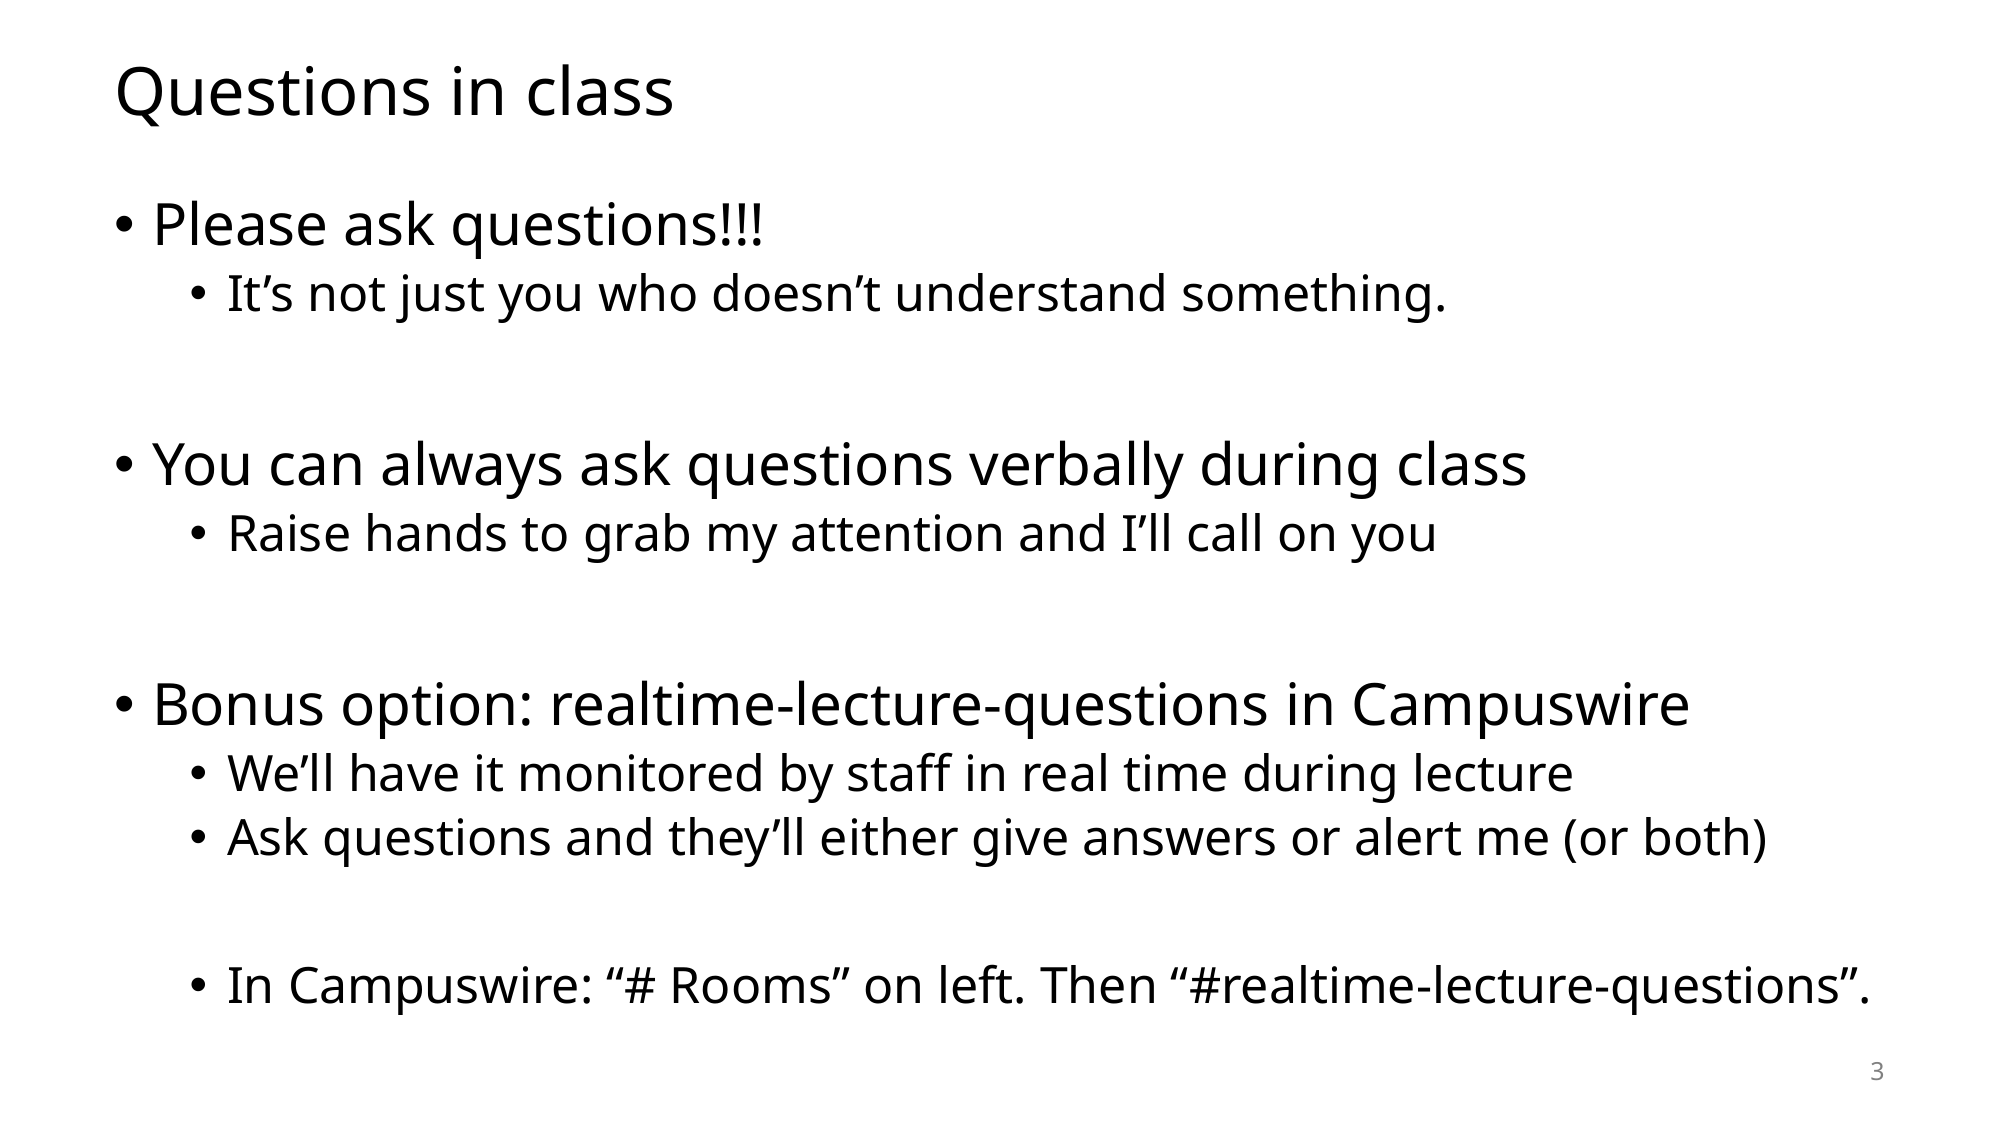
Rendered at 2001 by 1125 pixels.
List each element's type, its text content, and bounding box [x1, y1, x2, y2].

list Please ask questions!!! It’s not just you who doesn’t understand something. You can always ask questions verbally during class Raise hands to grab my attention and I’ll call on you Bonus option: realtime-lecture-questions in Campuswire We’ll have it monitored by staff in real time during lecture Ask questions and they’ll either give answers or alert me (or both) In Campuswire: “# Rooms” on left. Then “#realtime-lecture-questions”. [99, 187, 1900, 1013]
title Questions in class [99, 37, 1900, 150]
slide_number 3 [1749, 1042, 1900, 1103]
